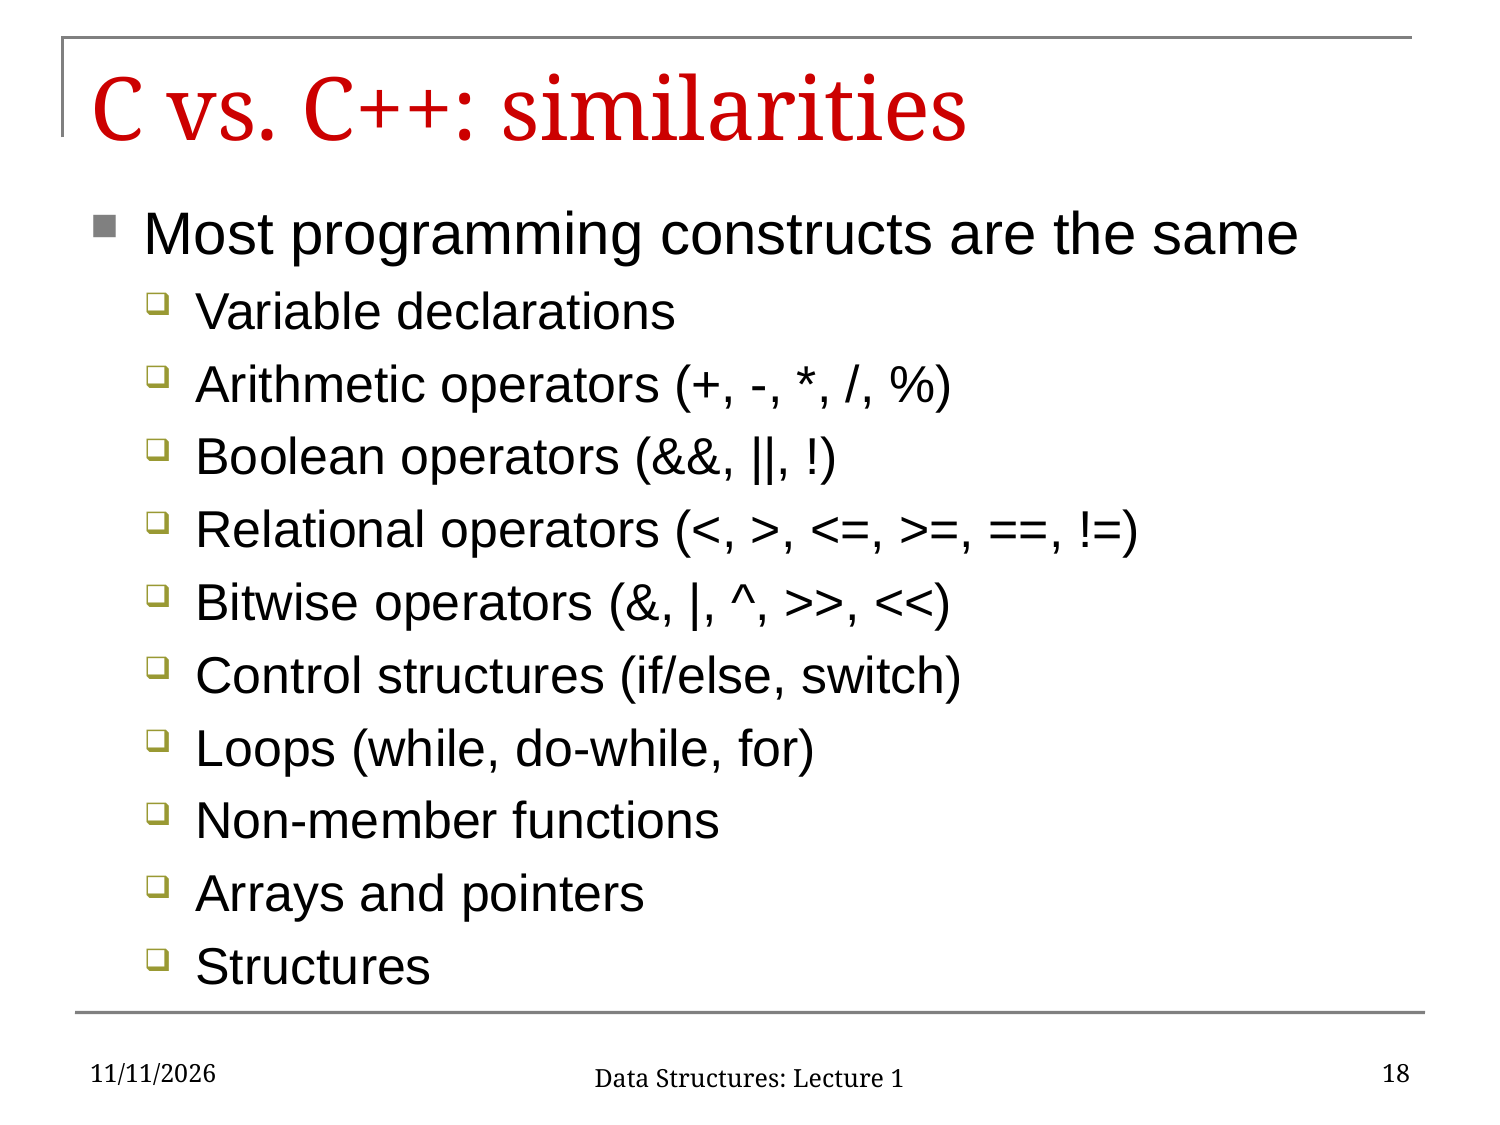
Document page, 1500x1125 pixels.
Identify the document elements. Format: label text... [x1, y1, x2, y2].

list Most programming constructs are the same Variable declarations Arithmetic operators (+, -, *, /, %) Boolean operators (&&, ||, !) Relational operators (<, >, <=, >=, ==, !=) Bitwise operators (&, |, ^, >>, <<) Control structures (if/else, switch) Loops (while, do-while, for) Non-member functions Arrays and pointers Structures [75, 187, 1425, 1006]
title C vs. C++: similarities [75, 45, 1425, 163]
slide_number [74, 1023, 426, 1100]
footer Data Structures: Lecture 1 [512, 1024, 988, 1101]
slide_number 18 [1074, 1023, 1426, 1100]
